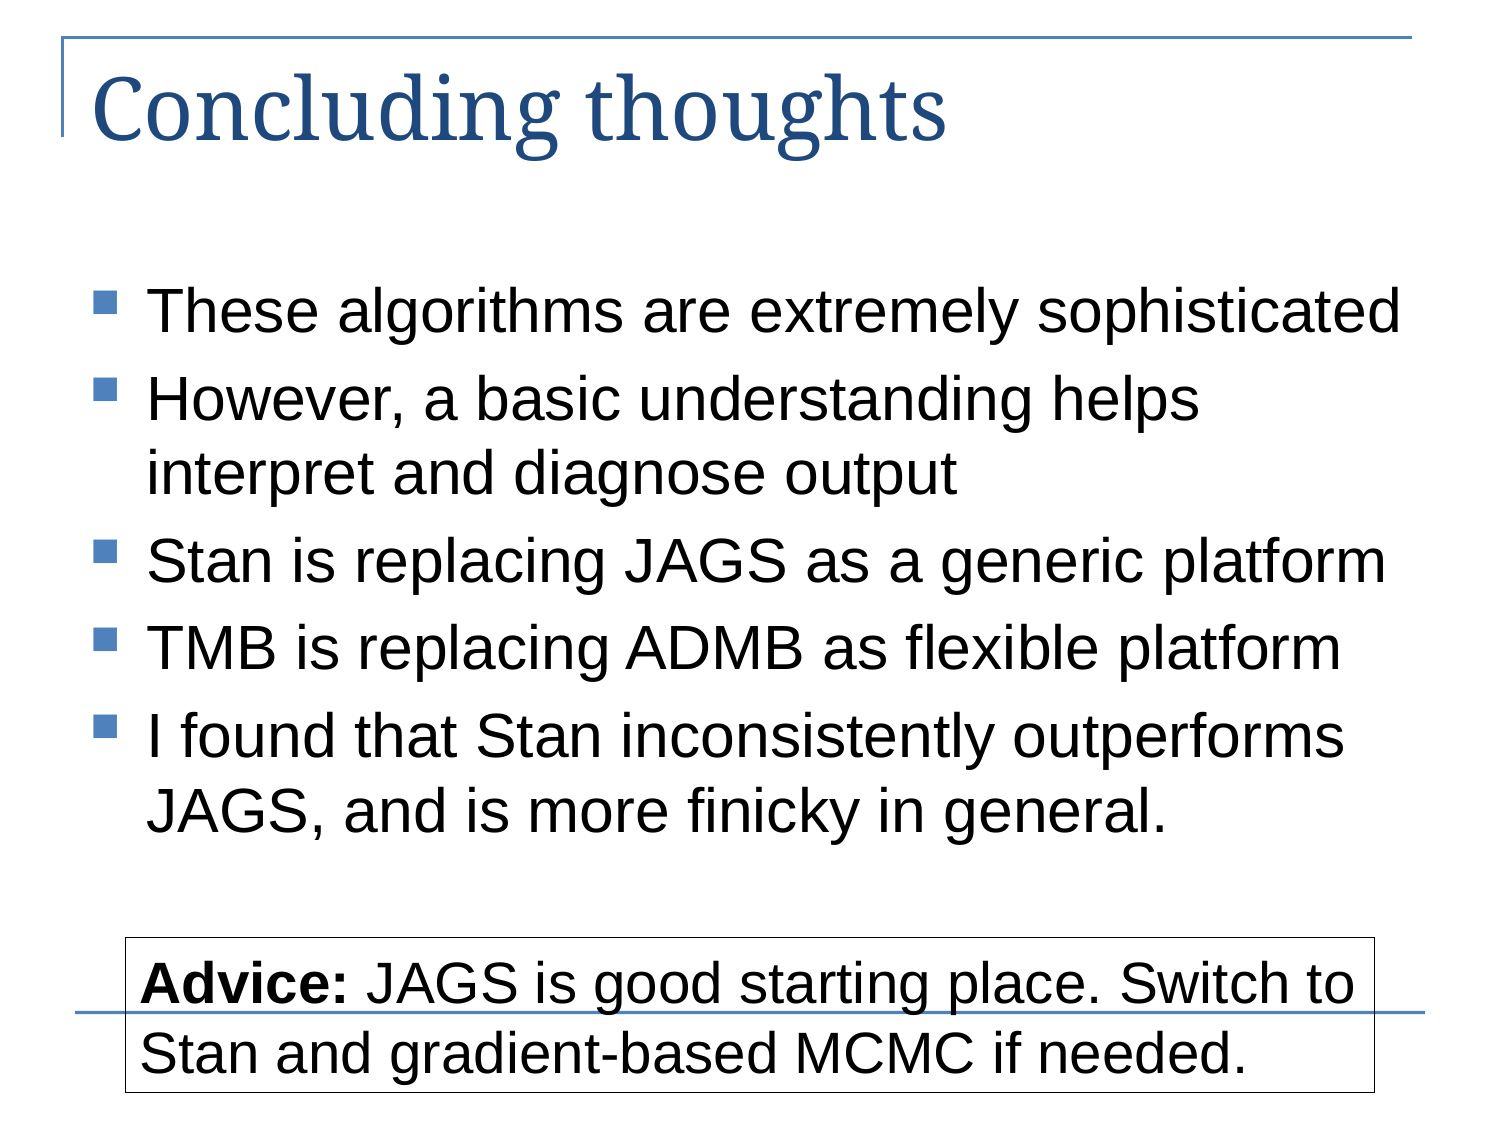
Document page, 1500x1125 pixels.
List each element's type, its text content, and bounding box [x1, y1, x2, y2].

title Concluding thoughts [75, 45, 1425, 233]
list These algorithms are extremely sophisticated However, a basic understanding helps interpret and diagnose output Stan is replacing JAGS as a generic platform TMB is replacing ADMB as flexible platform I found that Stan inconsistently outperforms JAGS, and is more finicky in general. [75, 262, 1425, 913]
text_box Advice: JAGS is good starting place. Switch to Stan and gradient-based MCMC if needed. [125, 937, 1375, 1093]
